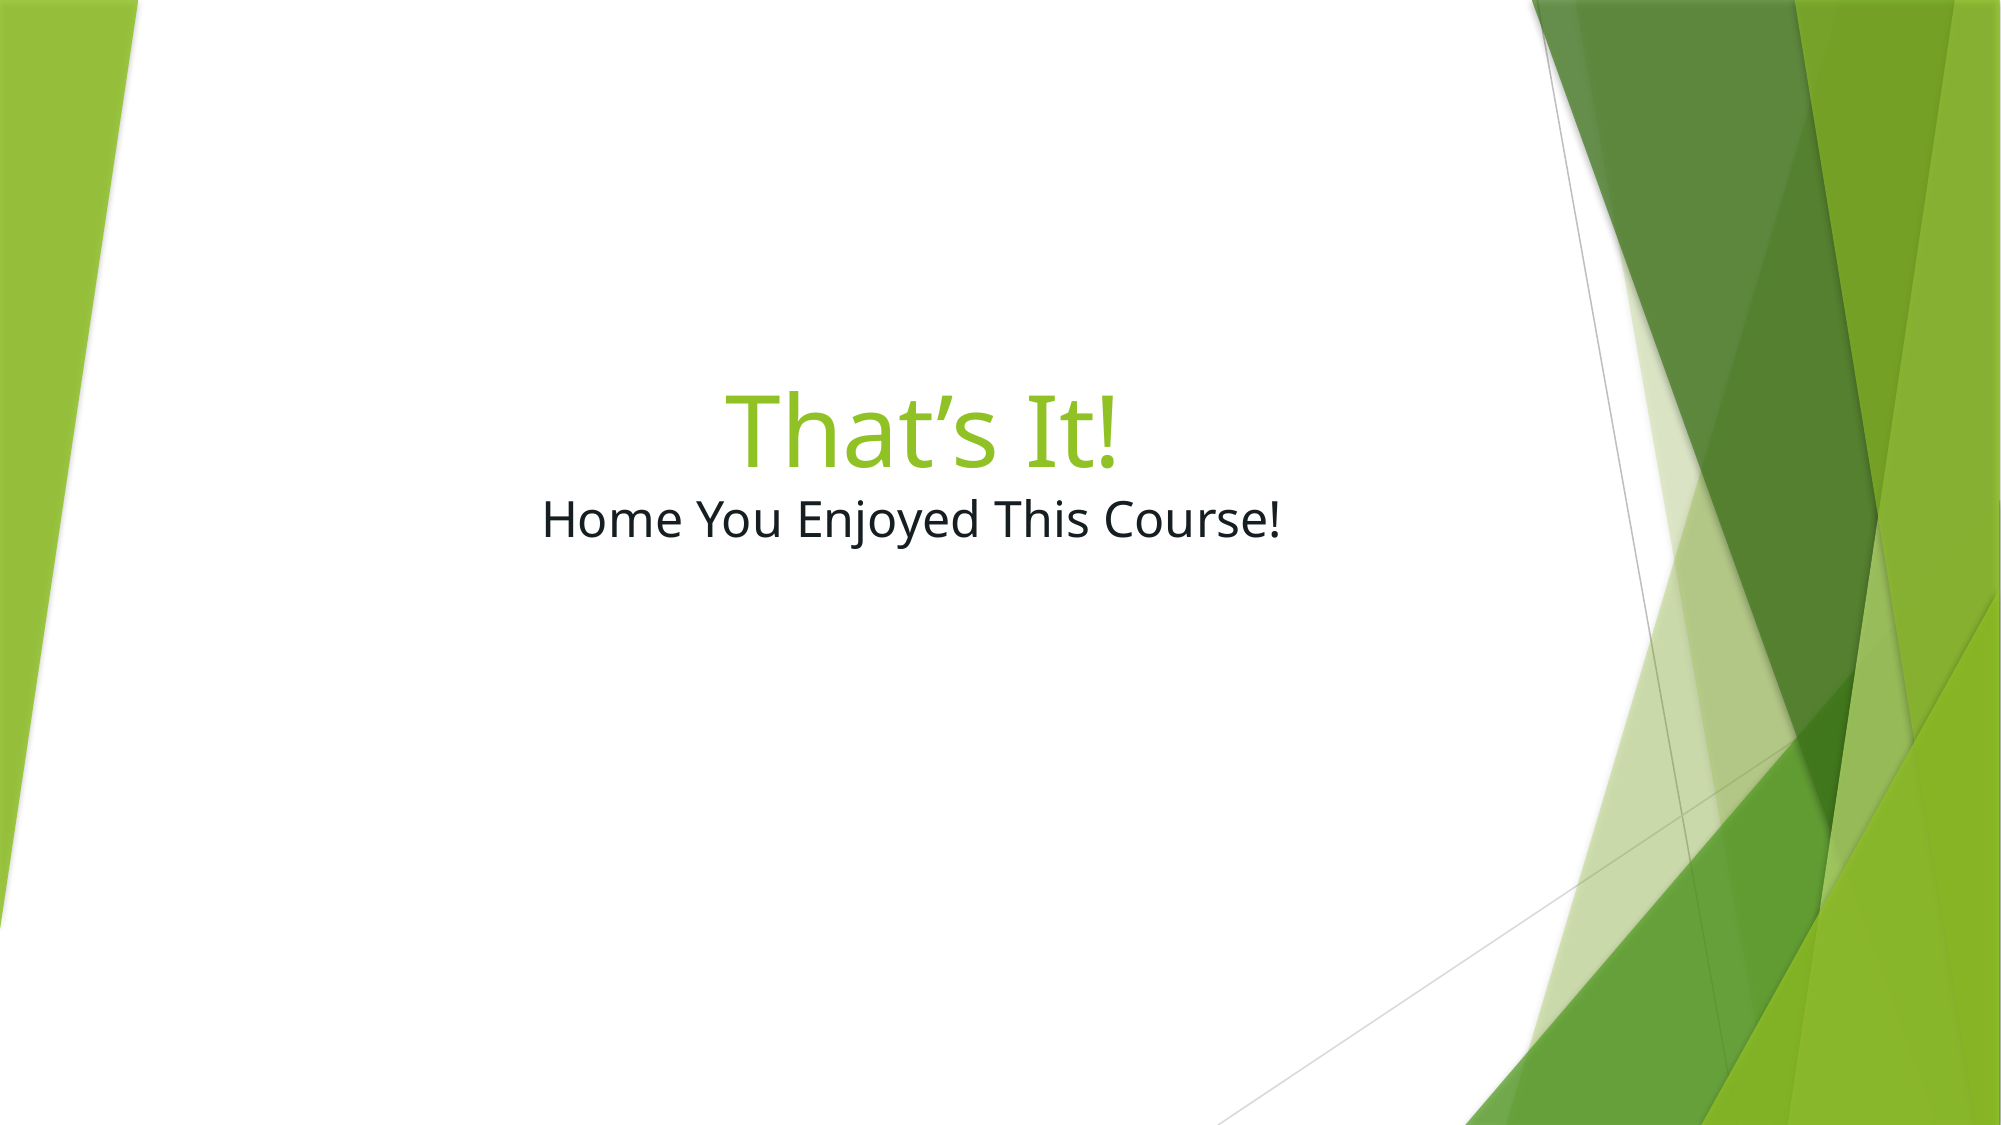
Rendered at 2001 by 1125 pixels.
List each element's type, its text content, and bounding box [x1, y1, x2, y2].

title That’s It! [0, 312, 1138, 496]
subtitle Home You Enjoyed This Course! [237, 479, 1298, 1125]
